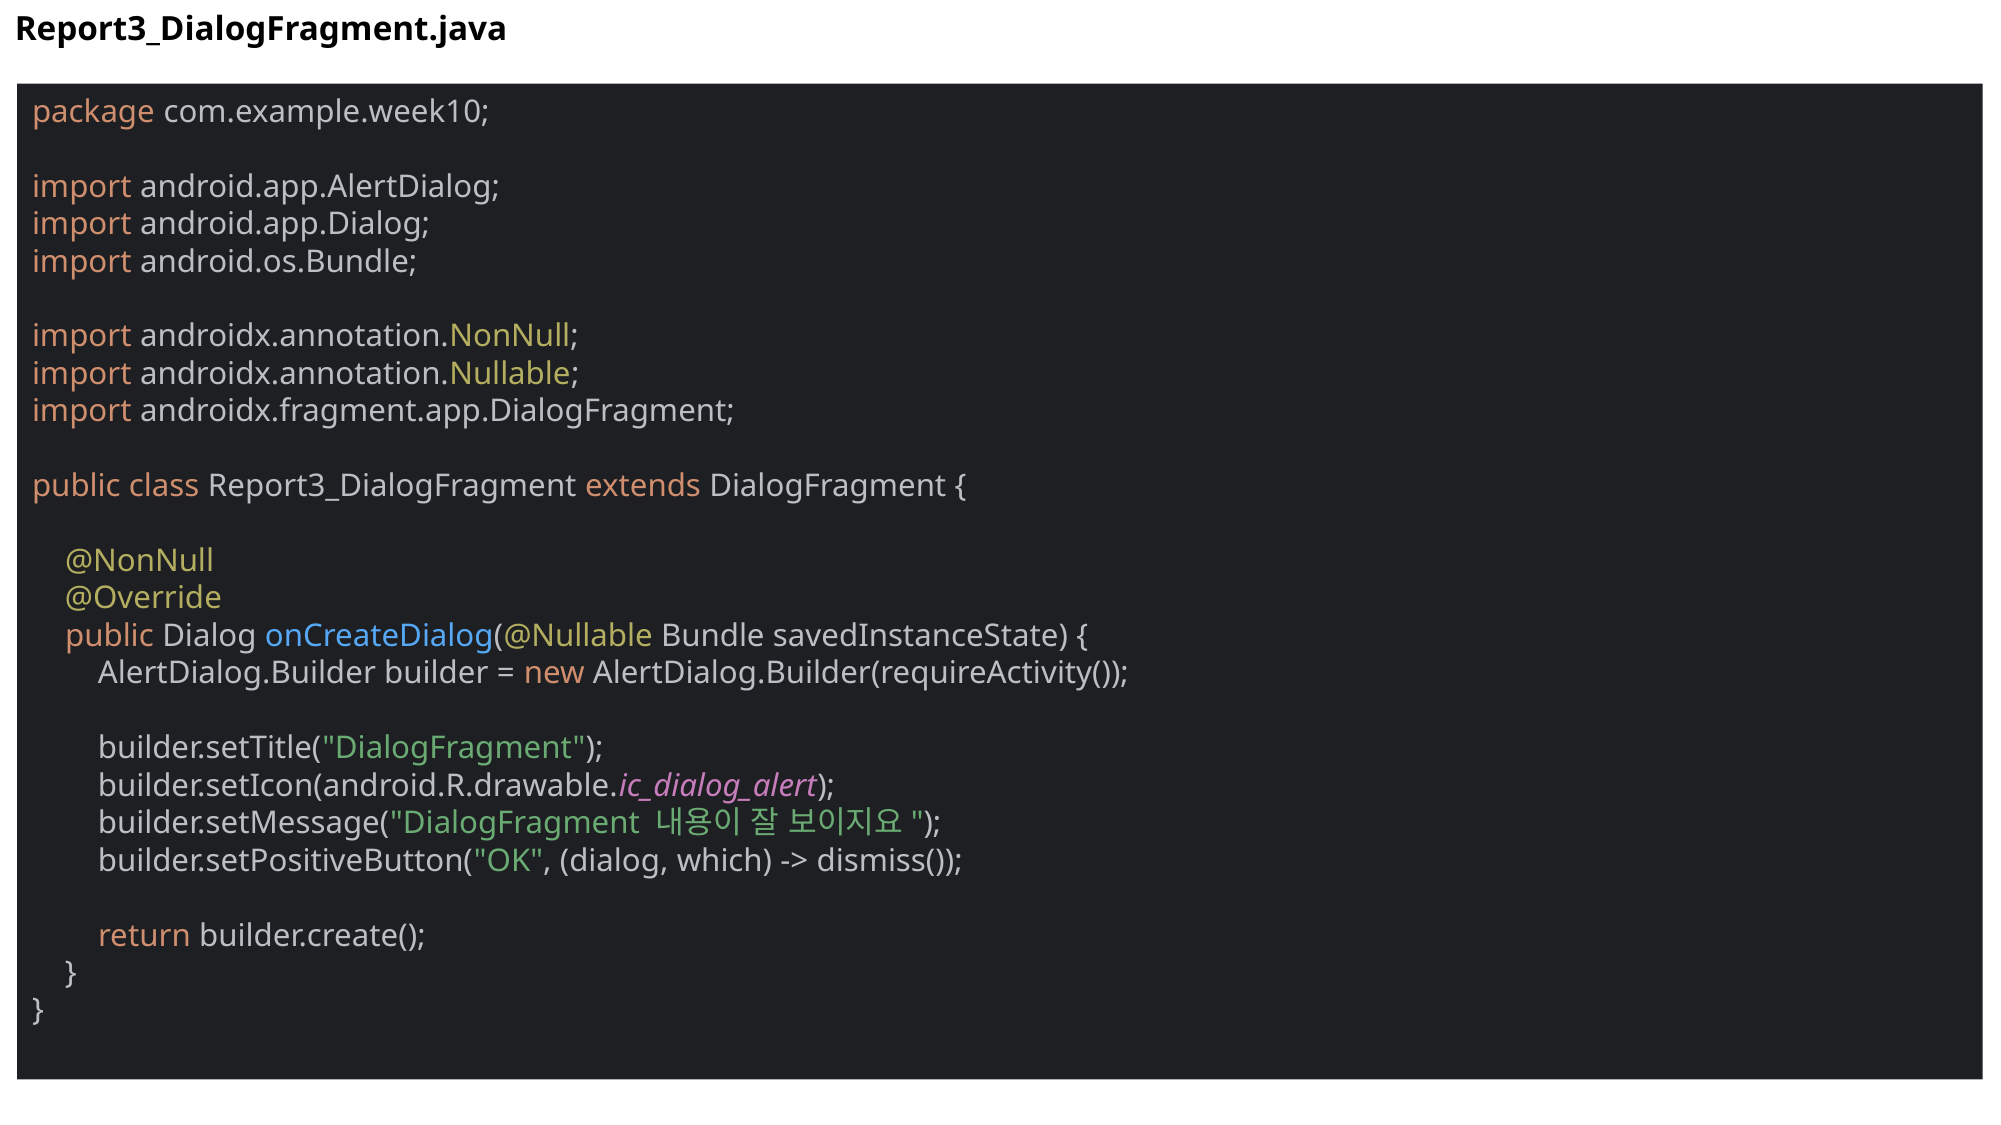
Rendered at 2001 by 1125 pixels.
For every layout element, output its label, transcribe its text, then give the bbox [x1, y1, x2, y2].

text_box Report3_DialogFragment.java [0, 0, 643, 55]
text_box package com.example.week10; import android.app.AlertDialog; import android.app.Dialog; import android.os.Bundle; import androidx.annotation.NonNull; import androidx.annotation.Nullable; import androidx.fragment.app.DialogFragment; public class Report3_DialogFragment extends DialogFragment { @NonNull @Override public Dialog onCreateDialog(@Nullable Bundle savedInstanceState) { AlertDialog.Builder builder = new AlertDialog.Builder(requireActivity()); builder.setTitle("DialogFragment"); builder.setIcon(android.R.drawable.ic_dialog_alert); builder.setMessage("DialogFragment 내용이 잘 보이지요"); builder.setPositiveButton("OK", (dialog, which) -> dismiss()); return builder.create(); } } [17, 83, 1983, 1080]
